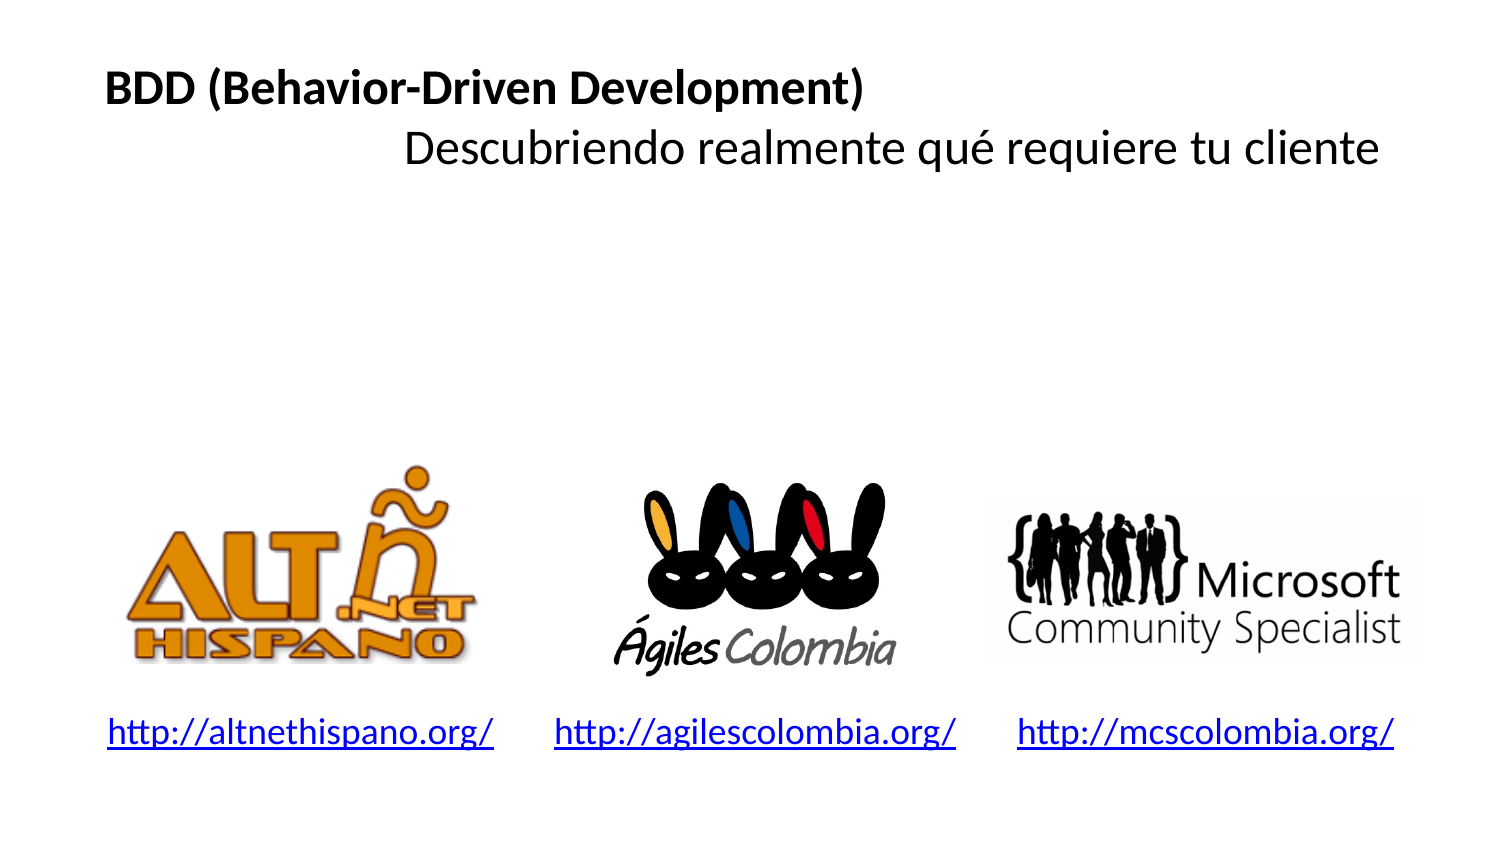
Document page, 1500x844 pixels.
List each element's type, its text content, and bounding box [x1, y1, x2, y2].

picture [122, 462, 479, 664]
text_box http://mcscolombia.org/ [1002, 699, 1410, 760]
text_box http://agilescolombia.org/ [539, 699, 972, 760]
picture [560, 429, 951, 731]
picture [989, 496, 1422, 664]
text_box http://altnethispano.org/ [92, 699, 509, 760]
text_box BDD (Behavior-Driven Development) Descubriendo realmente qué requiere tu cliente [89, 46, 1413, 182]
